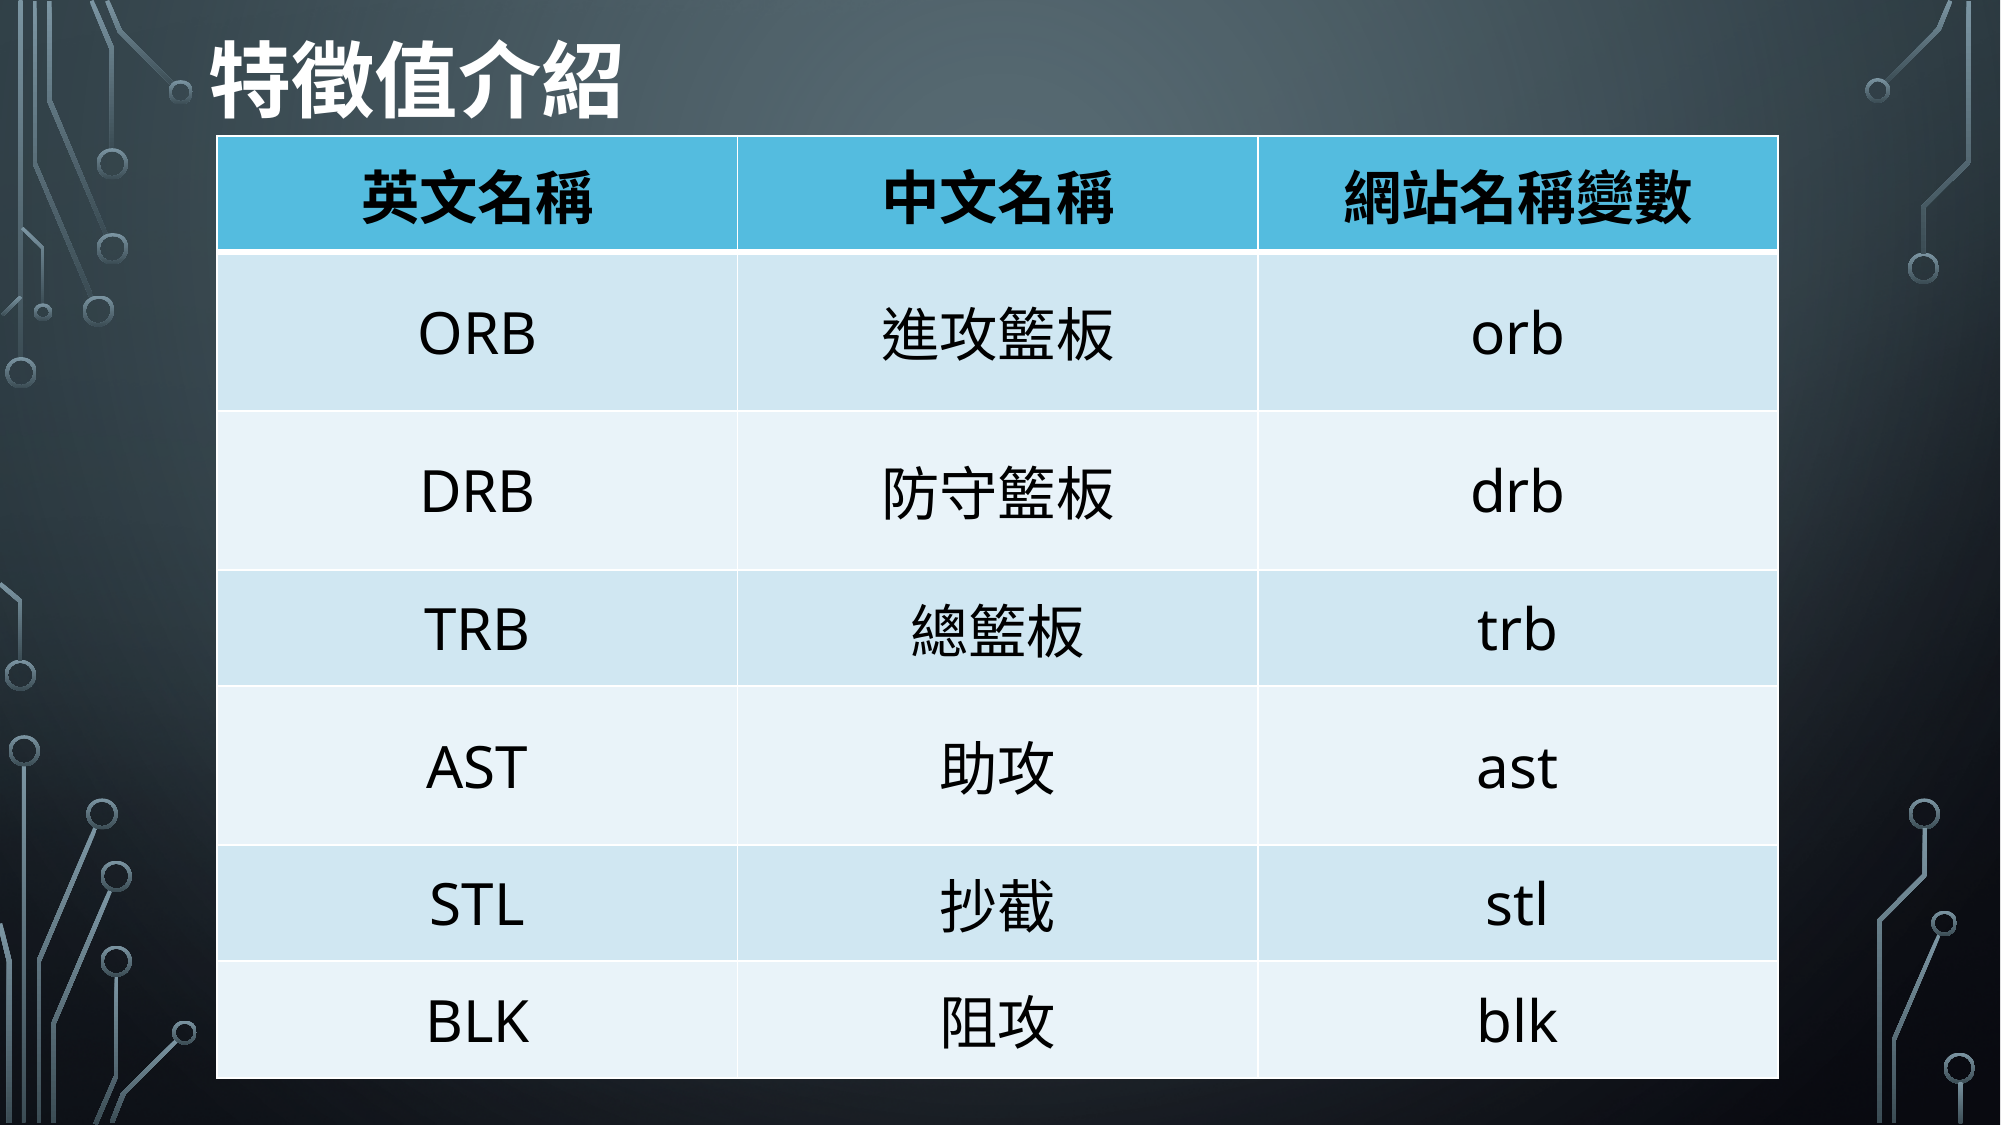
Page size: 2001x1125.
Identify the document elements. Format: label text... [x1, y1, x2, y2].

text_box 特徵值介紹 [193, 0, 894, 164]
table_cell 抄截 [738, 846, 1257, 960]
table_header 英文名稱 [218, 137, 737, 249]
table_cell 總籃板 [738, 571, 1257, 685]
table_cell 阻攻 [738, 962, 1257, 1077]
table_cell orb [1259, 255, 1777, 410]
table_cell DRB [218, 412, 737, 569]
table_cell trb [1259, 571, 1777, 685]
table_cell drb [1259, 412, 1777, 569]
table_header 中文名稱 [738, 137, 1257, 249]
table_cell 進攻籃板 [738, 255, 1257, 410]
table_cell ORB [218, 255, 737, 410]
table_cell stl [1259, 846, 1777, 960]
table_cell 助攻 [738, 687, 1257, 844]
table_header 網站名稱變數 [1259, 137, 1777, 249]
table_cell BLK [218, 962, 737, 1077]
table_cell 防守籃板 [738, 412, 1257, 569]
table_cell AST [218, 687, 737, 844]
table_cell TRB [218, 571, 737, 685]
table_cell STL [218, 846, 737, 960]
table_cell ast [1259, 687, 1777, 844]
table_cell blk [1259, 962, 1777, 1077]
